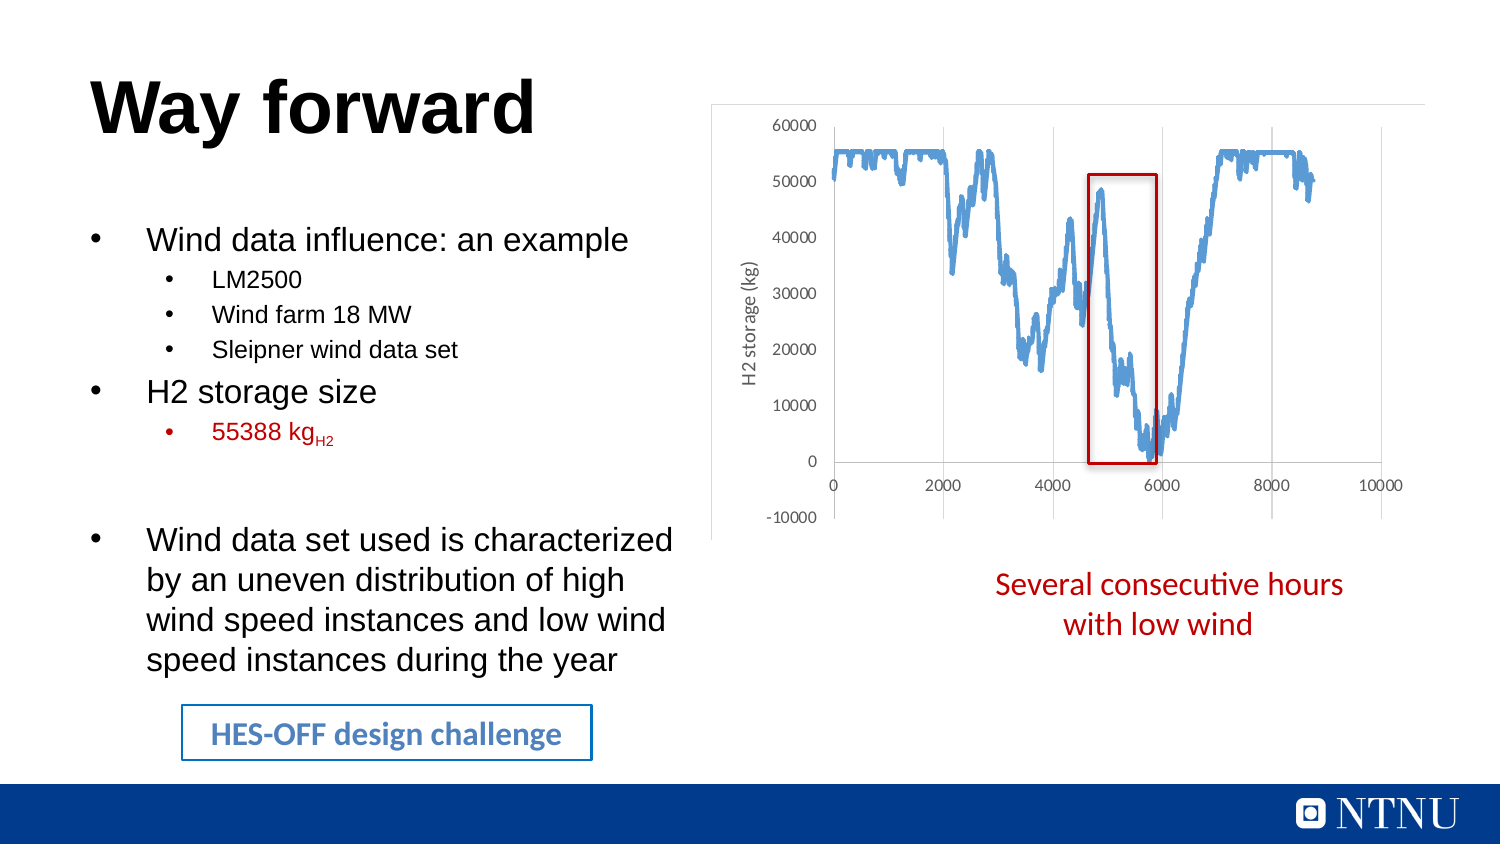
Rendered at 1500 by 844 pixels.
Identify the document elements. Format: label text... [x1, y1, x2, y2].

list Wind data influence: an example LM2500 Wind farm 18 MW Sleipner wind data set H2 storage size 55388 kgH2 [75, 211, 699, 511]
picture [0, 784, 1500, 844]
picture [710, 103, 1426, 540]
text_box HES-OFF design challenge [181, 705, 592, 760]
list Wind data set used is characterized by an uneven distribution of high wind speed instances and low wind speed instances during the year [75, 511, 699, 710]
text_box Several consecutive hours with low wind [964, 555, 1375, 650]
title Way forward [75, 33, 1425, 175]
